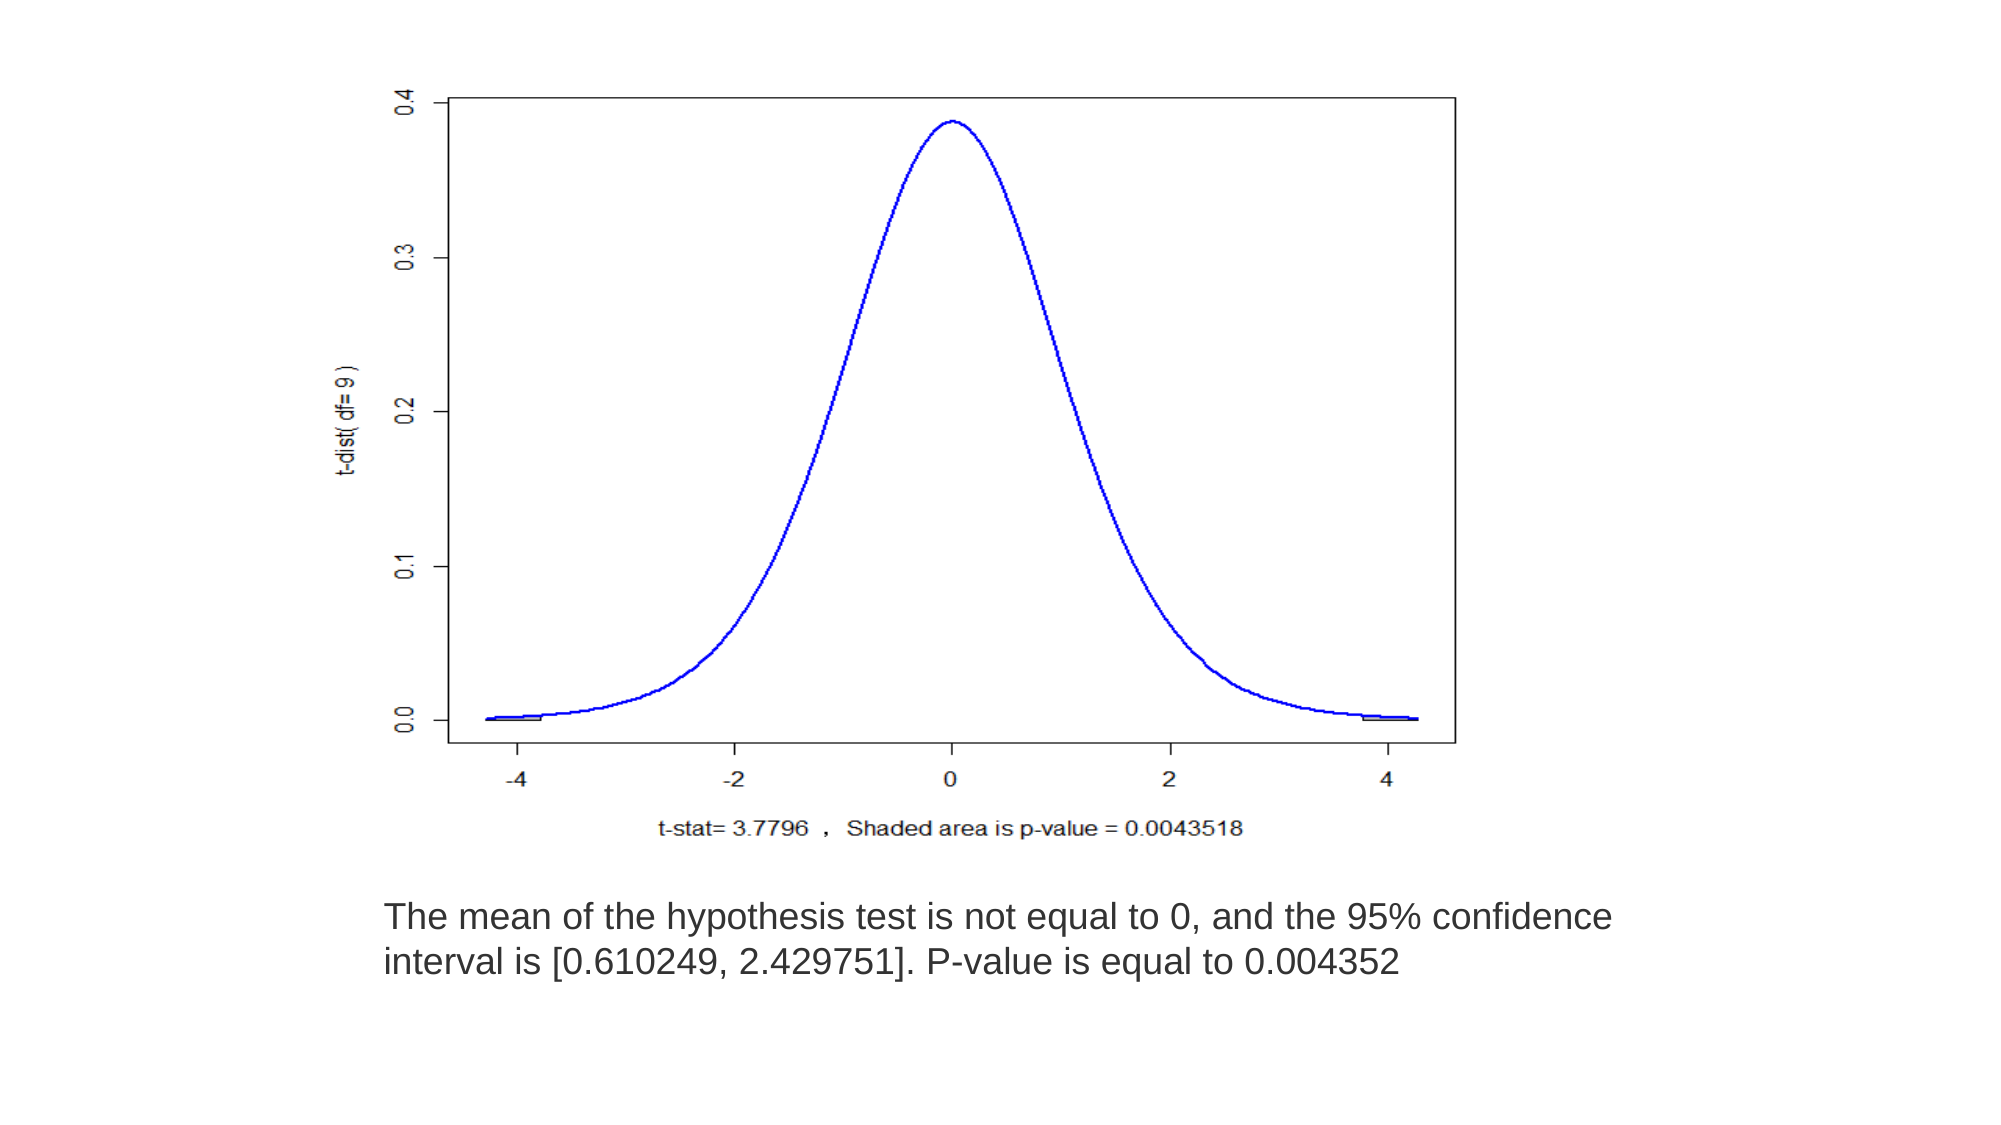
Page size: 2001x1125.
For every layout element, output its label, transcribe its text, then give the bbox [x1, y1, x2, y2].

picture [326, 0, 1519, 866]
text_box The mean of the hypothesis test is not equal to 0, and the 95% confidence interval is [0.610249, 2.429751]. P-value is equal to 0.004352 [368, 884, 1697, 990]
